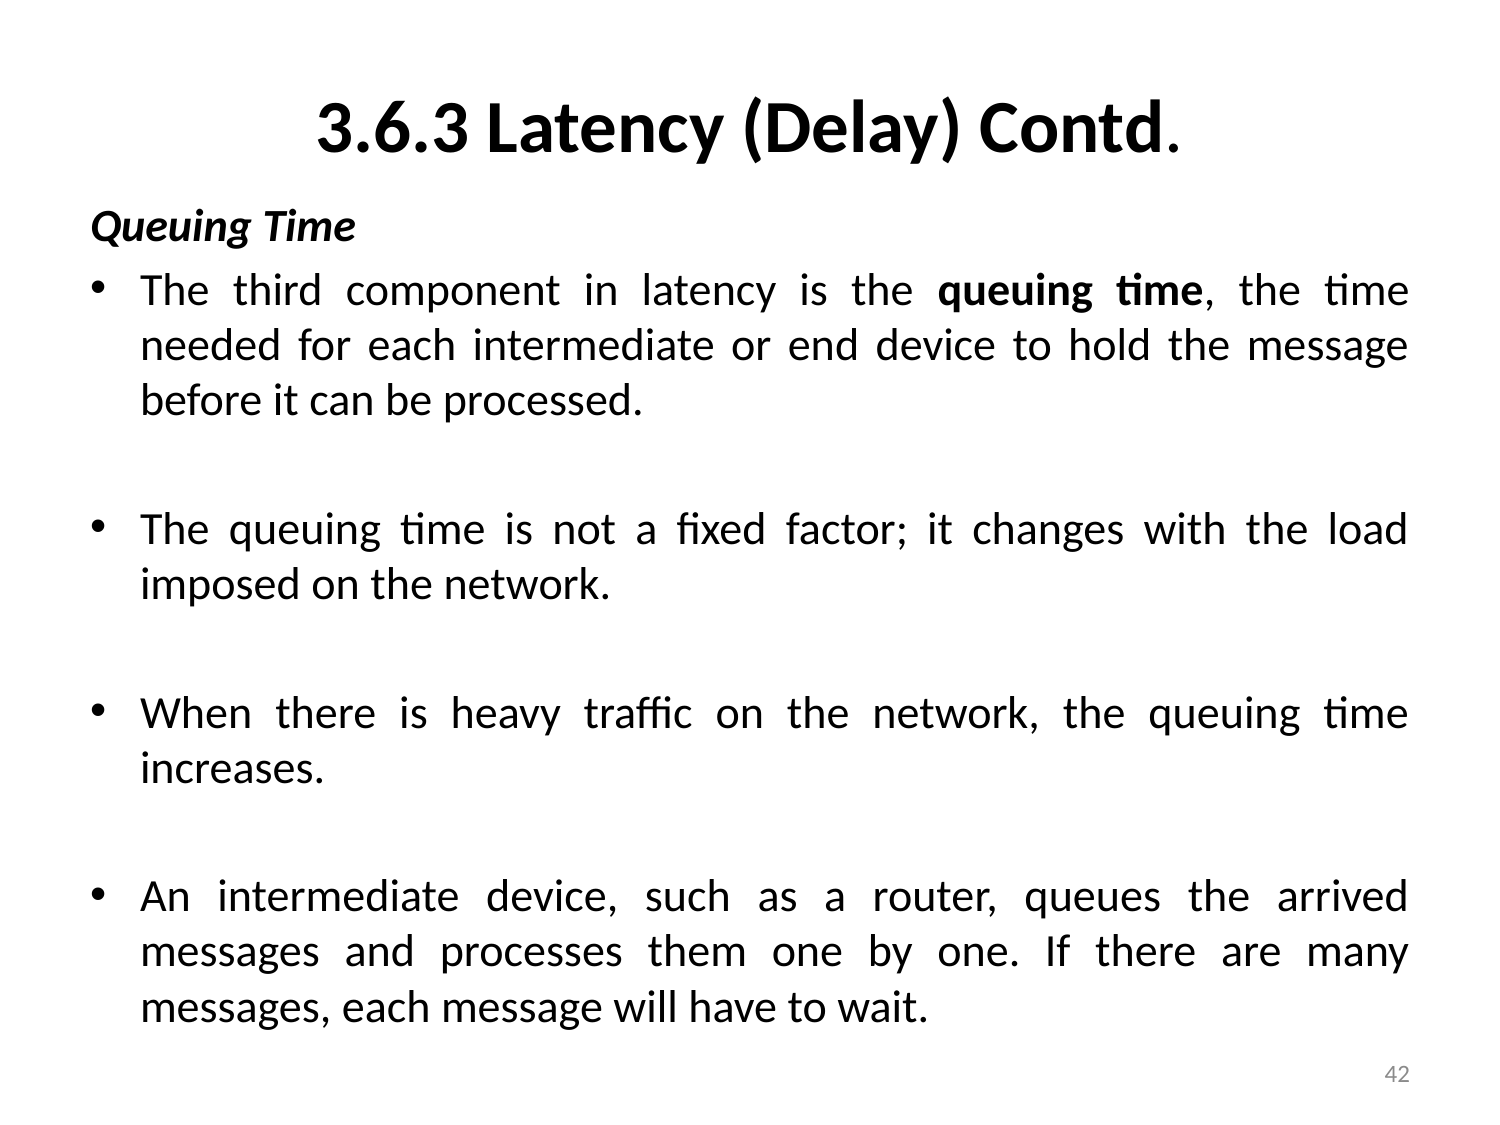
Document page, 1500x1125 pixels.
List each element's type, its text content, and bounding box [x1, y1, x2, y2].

list Queuing Time The third component in latency is the queuing time, the time needed for each intermediate or end device to hold the message before it can be processed. The queuing time is not a fixed factor; it changes with the load imposed on the network. When there is heavy traffic on the network, the queuing time increases. An intermediate device, such as a router, queues the arrived messages and processes them one by one. If there are many messages, each message will have to wait. [75, 187, 1425, 1050]
title 3.6.3 Latency (Delay) Contd. [75, 45, 1425, 187]
slide_number 42 [1074, 1042, 1425, 1103]
